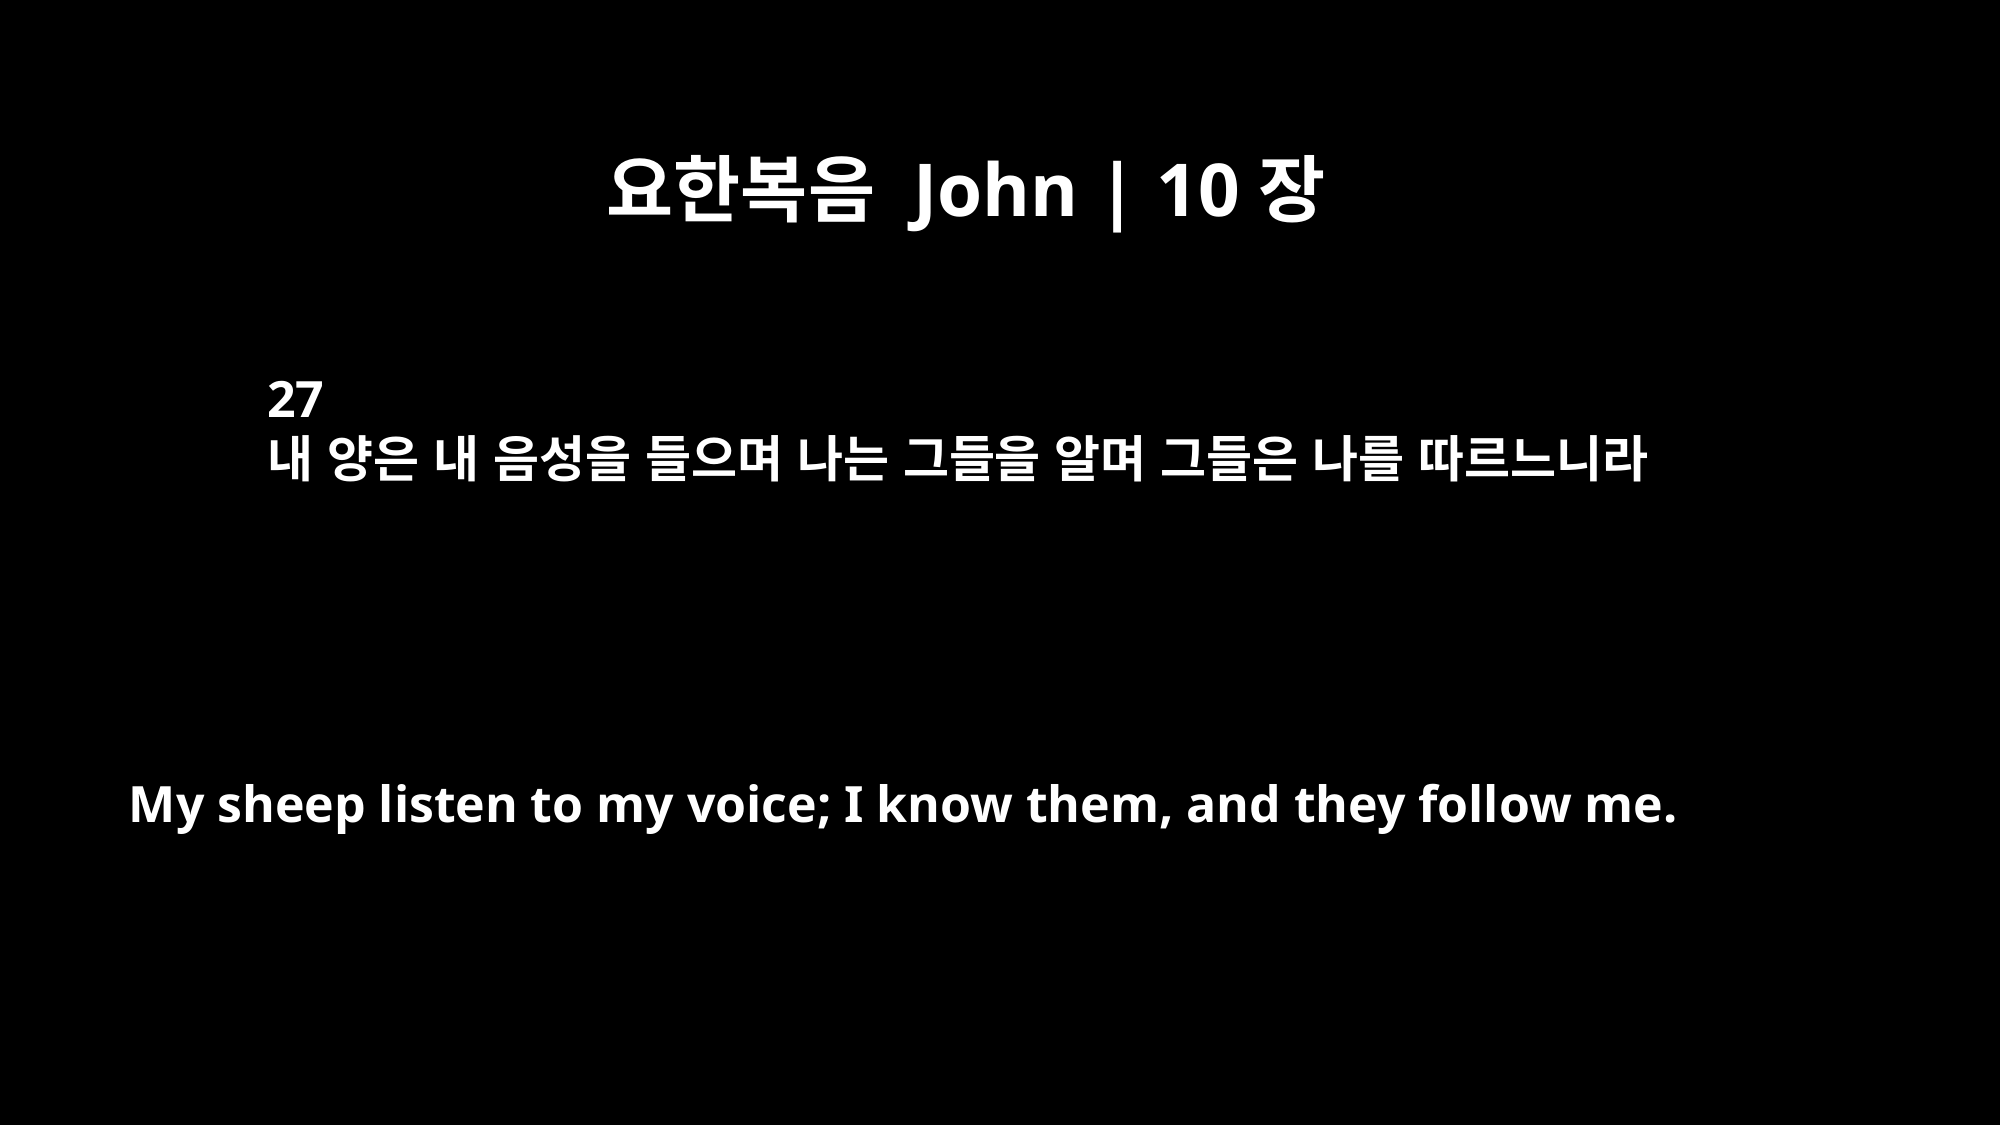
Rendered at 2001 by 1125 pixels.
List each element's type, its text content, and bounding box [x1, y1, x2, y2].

text_box My sheep listen to my voice; I know them, and they follow me. [114, 764, 1694, 840]
text_box 요한복음 John | 10장 [591, 136, 1341, 239]
text_box 27 내 양은 내 음성을 들으며 나는 그들을 알며 그들은 나를 따르느니라 [252, 359, 1665, 495]
